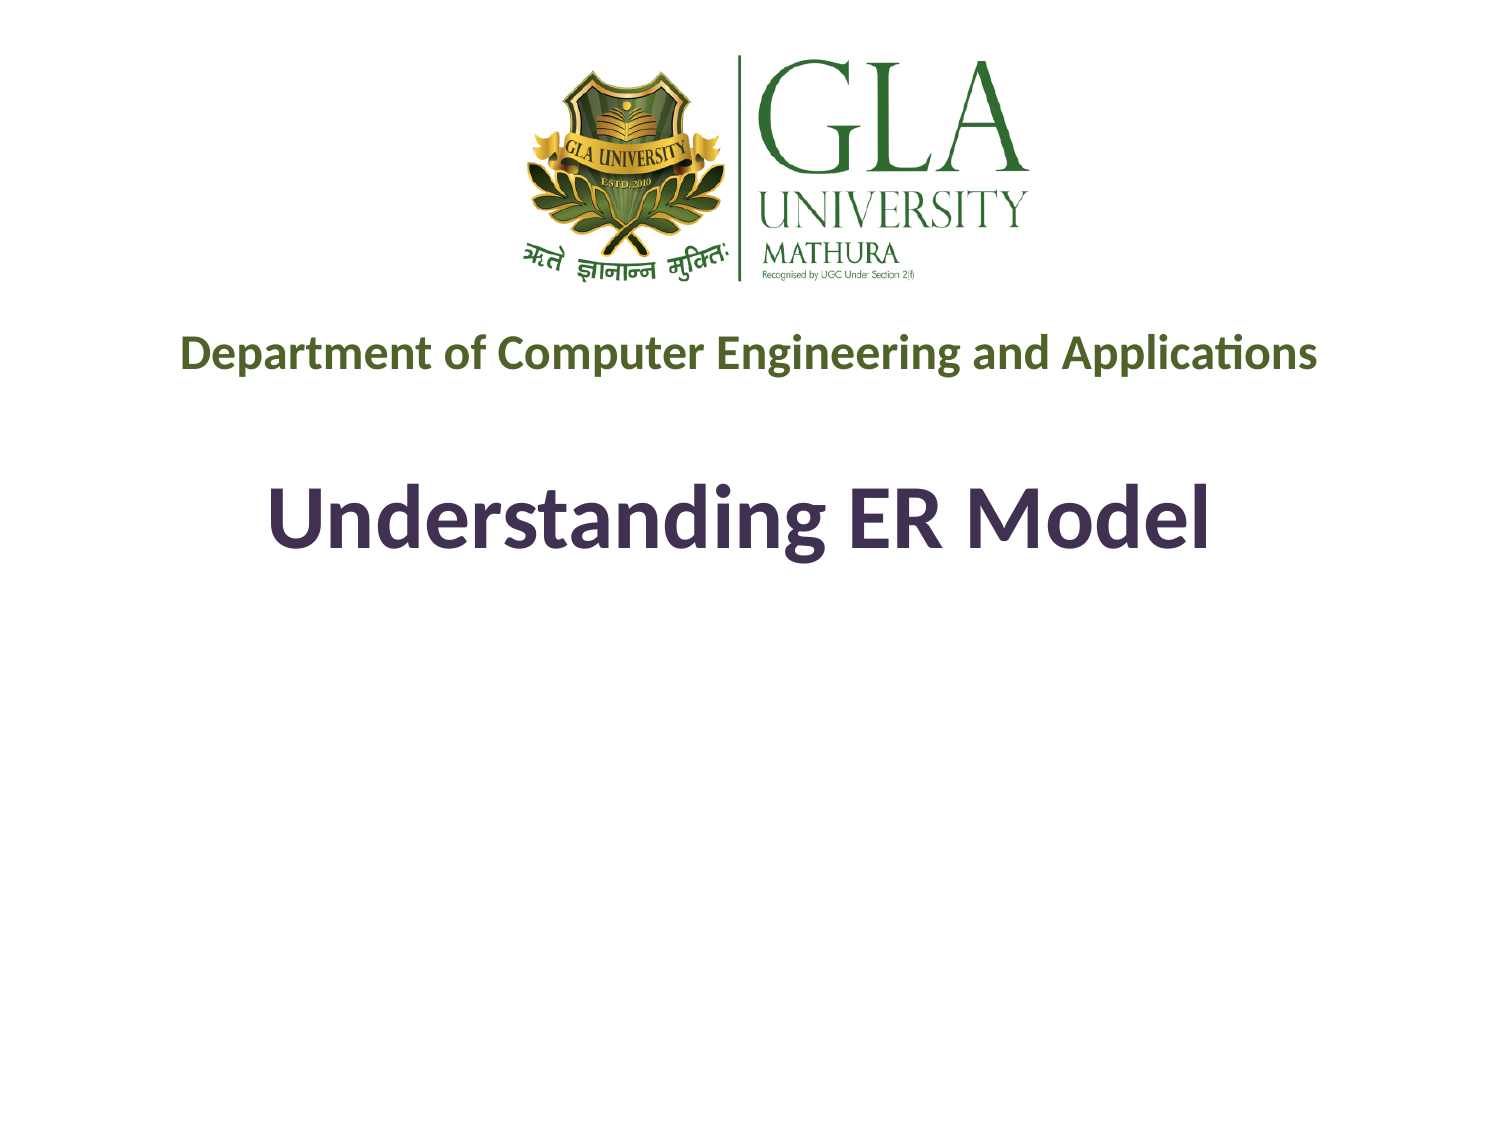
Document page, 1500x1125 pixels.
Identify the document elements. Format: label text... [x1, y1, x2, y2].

text_box Department of Computer Engineering and Applications [158, 312, 1340, 388]
picture [454, 4, 1101, 317]
title Understanding ER Model [112, 446, 1388, 688]
